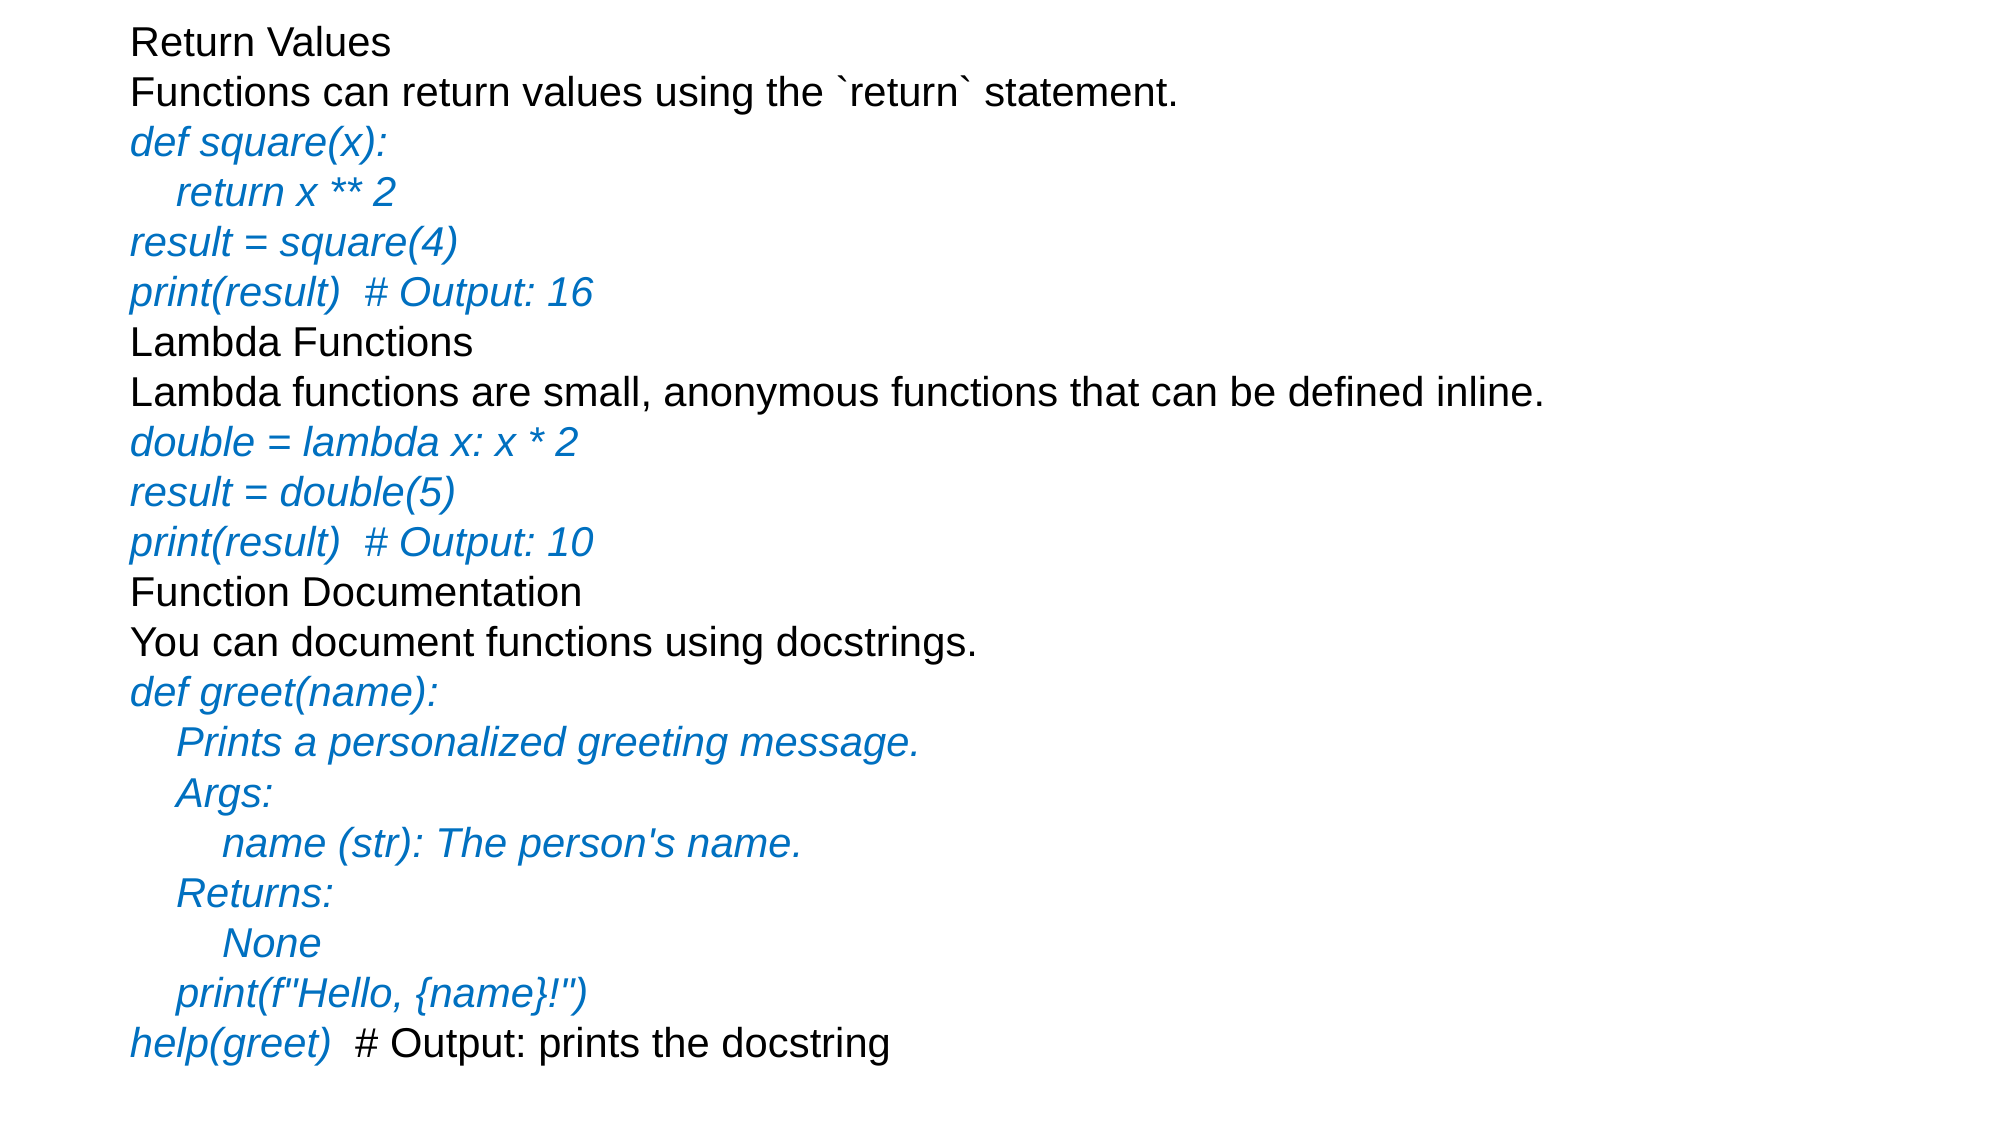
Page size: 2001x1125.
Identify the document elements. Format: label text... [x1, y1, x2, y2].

text_box Return Values Functions can return values using the `return` statement. def square(x): return x ** 2 result = square(4) print(result) # Output: 16 Lambda Functions Lambda functions are small, anonymous functions that can be defined inline. double = lambda x: x * 2 result = double(5) print(result) # Output: 10 Function Documentation You can document functions using docstrings. def greet(name): Prints a personalized greeting message. Args: name (str): The person's name. Returns: None print(f"Hello, {name}!") help(greet) # Output: prints the docstring [115, 0, 1884, 1081]
